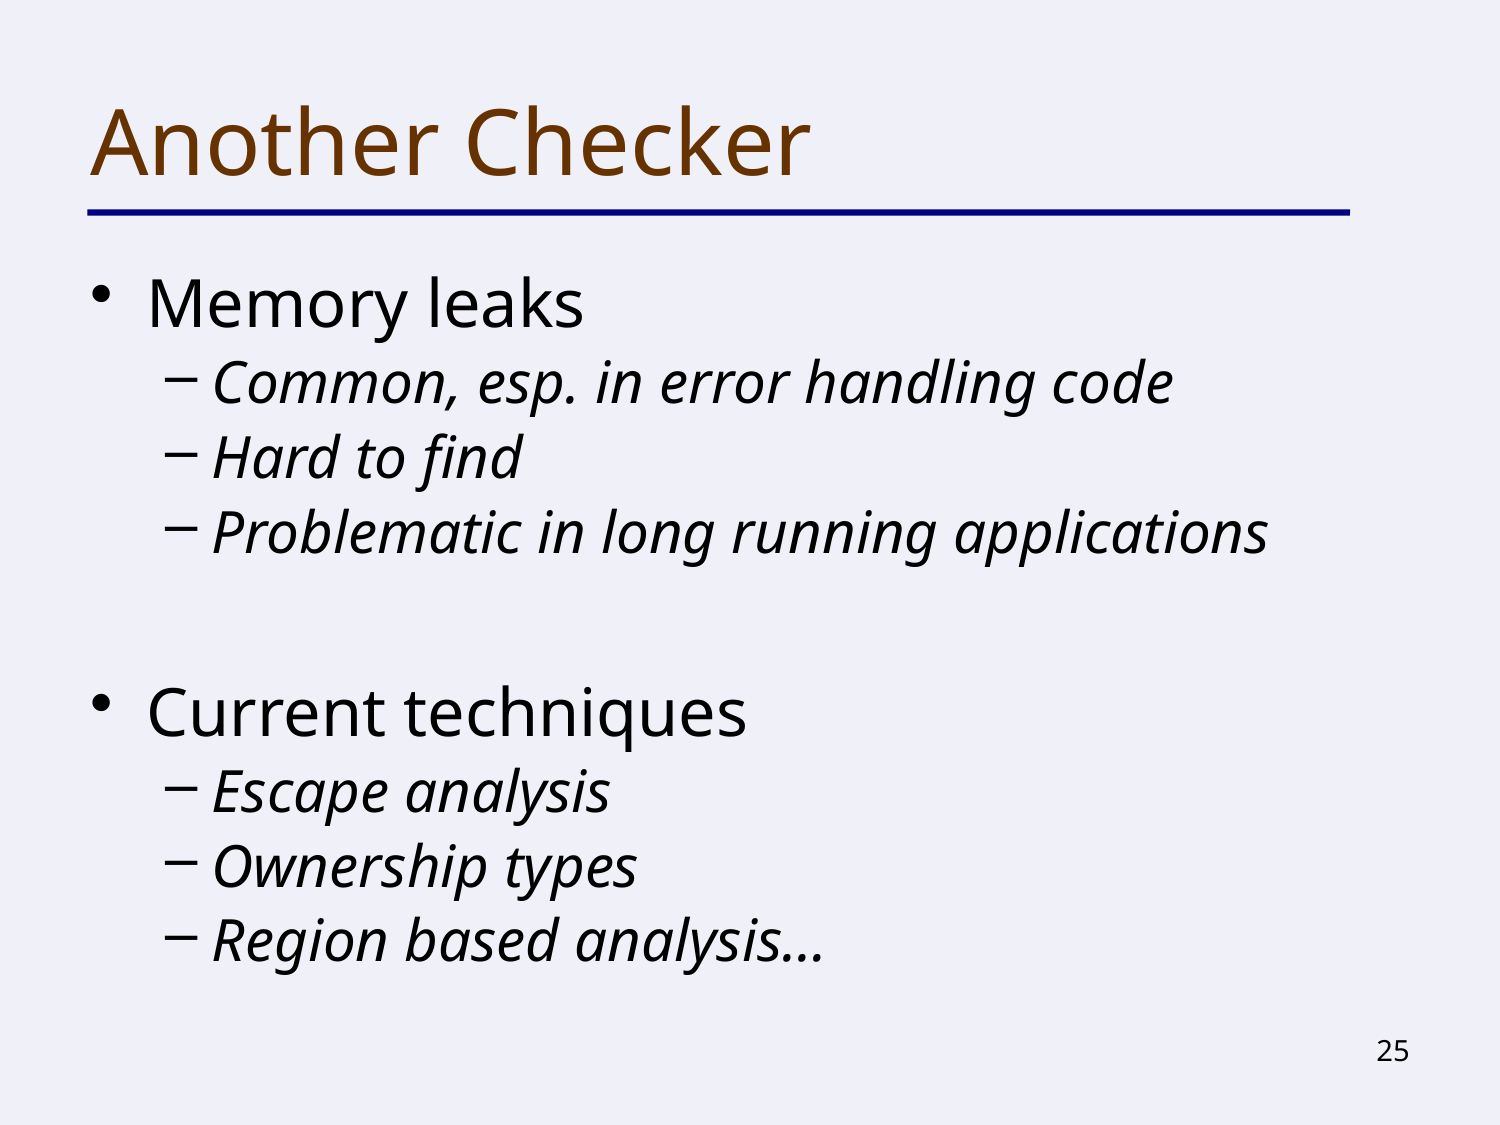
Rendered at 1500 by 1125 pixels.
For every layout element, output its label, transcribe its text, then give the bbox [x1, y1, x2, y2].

title Another Checker [75, 45, 1425, 233]
list Memory leaks Common, esp. in error handling code Hard to find Problematic in long running applications Current techniques Escape analysis Ownership types Region based analysis… [75, 262, 1425, 1005]
slide_number 25 [1074, 1024, 1426, 1103]
